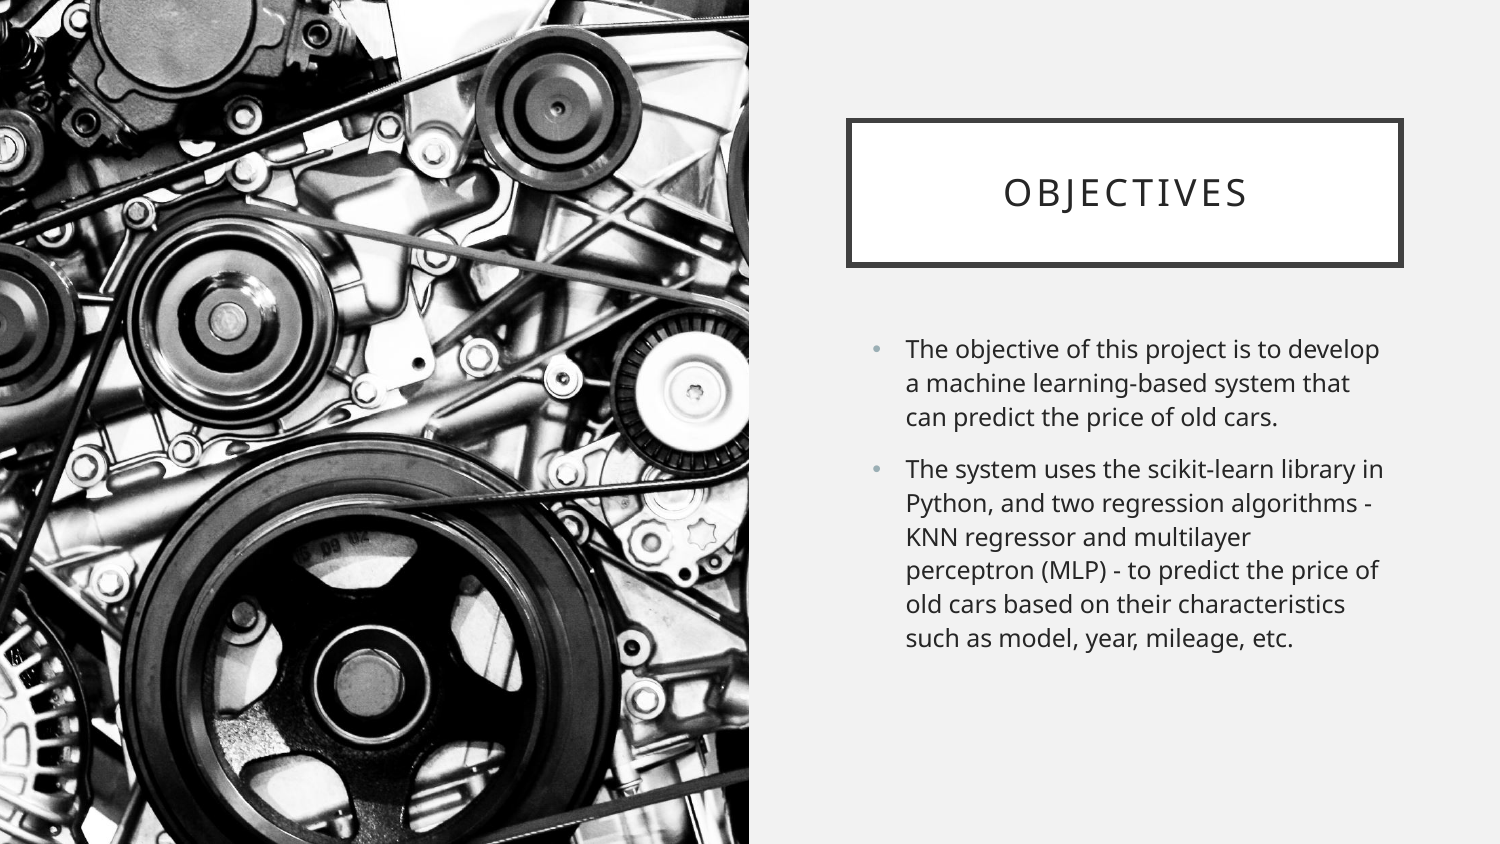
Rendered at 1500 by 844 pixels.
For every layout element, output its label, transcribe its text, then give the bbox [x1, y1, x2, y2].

picture [0, 0, 749, 844]
title Objectives [846, 118, 1404, 268]
list The objective of this project is to develop a machine learning-based system that can predict the price of old cars. The system uses the scikit-learn library in Python, and two regression algorithms - KNN regressor and multilayer perceptron (MLP) - to predict the price of old cars based on their characteristics such as model, year, mileage, etc. [848, 324, 1401, 726]
